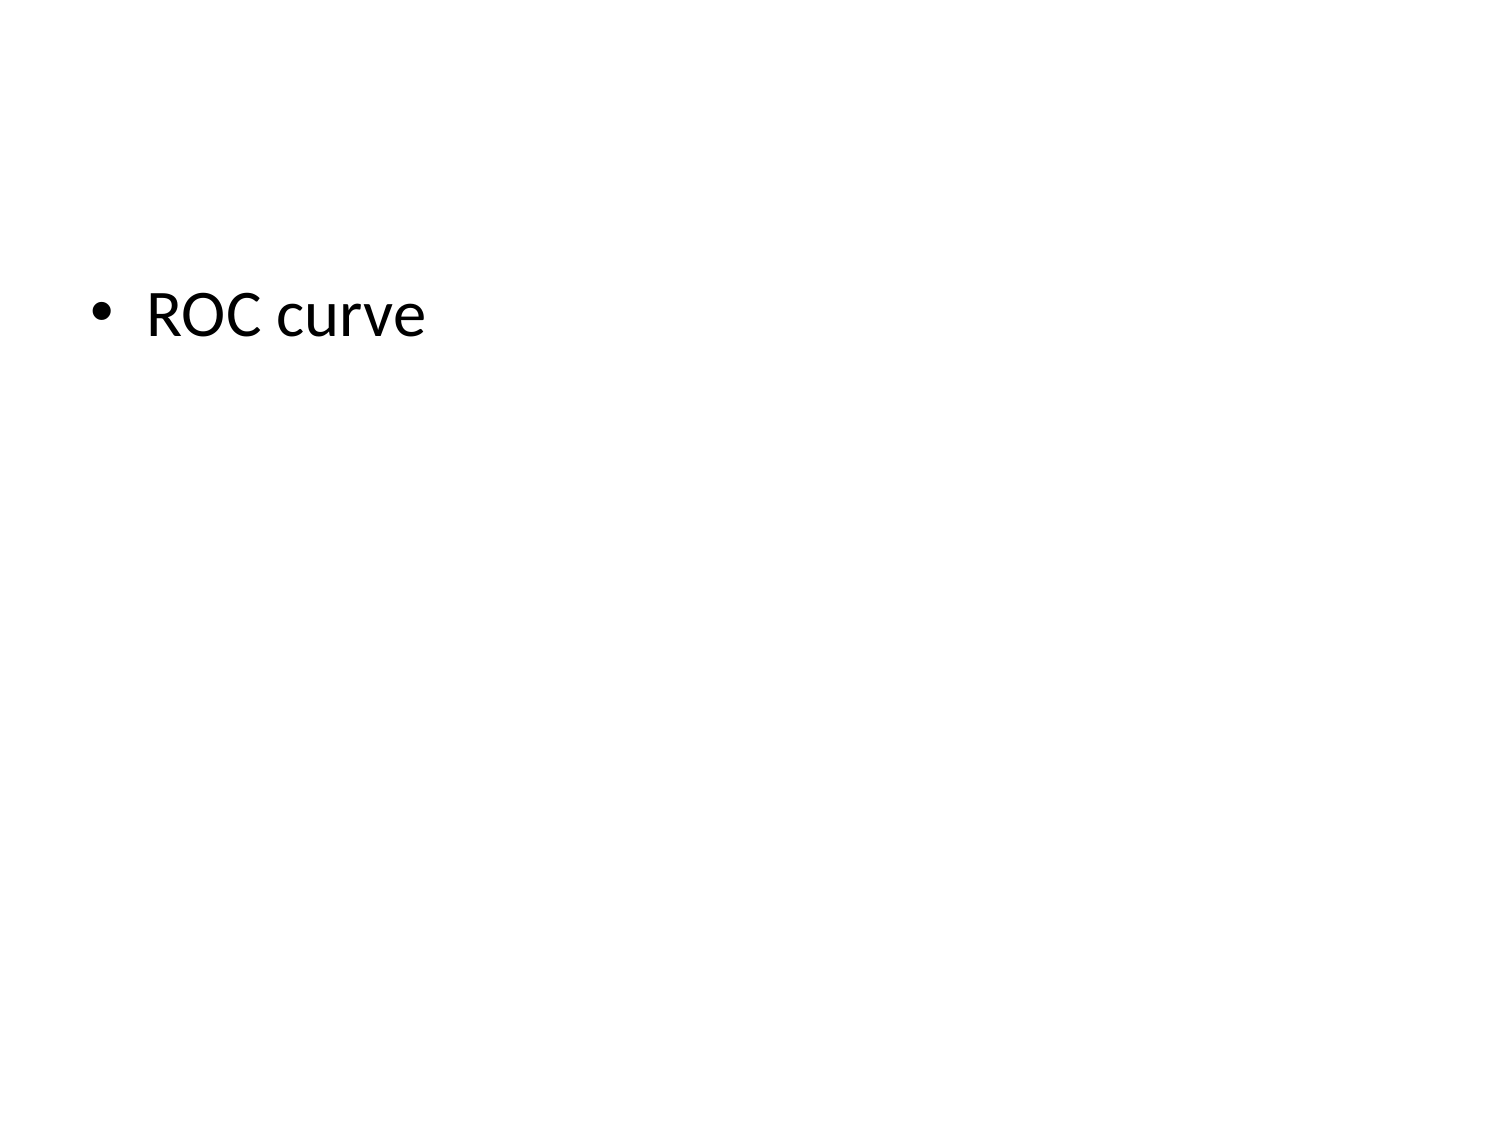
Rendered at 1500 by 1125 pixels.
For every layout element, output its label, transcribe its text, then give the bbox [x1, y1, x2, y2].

list ROC curve [75, 262, 1425, 1005]
